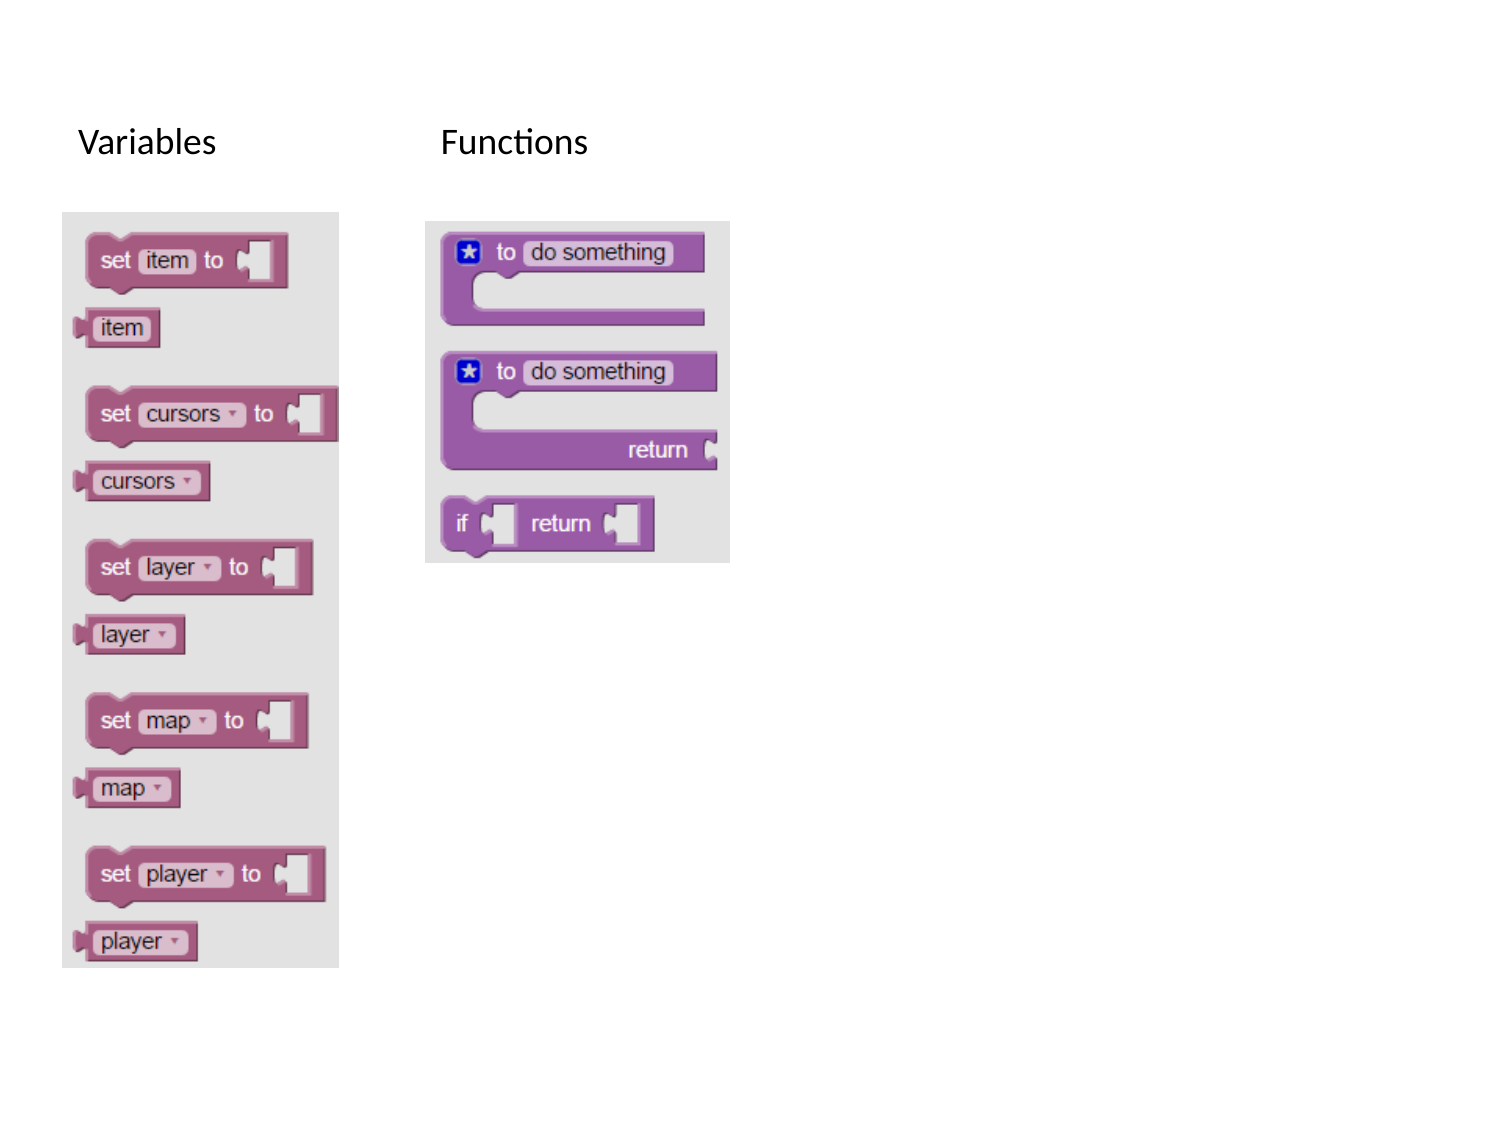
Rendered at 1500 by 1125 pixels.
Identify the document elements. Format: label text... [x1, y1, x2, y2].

picture [424, 221, 730, 563]
picture [62, 212, 340, 968]
text_box Functions [426, 109, 604, 170]
text_box Variables [63, 109, 232, 170]
